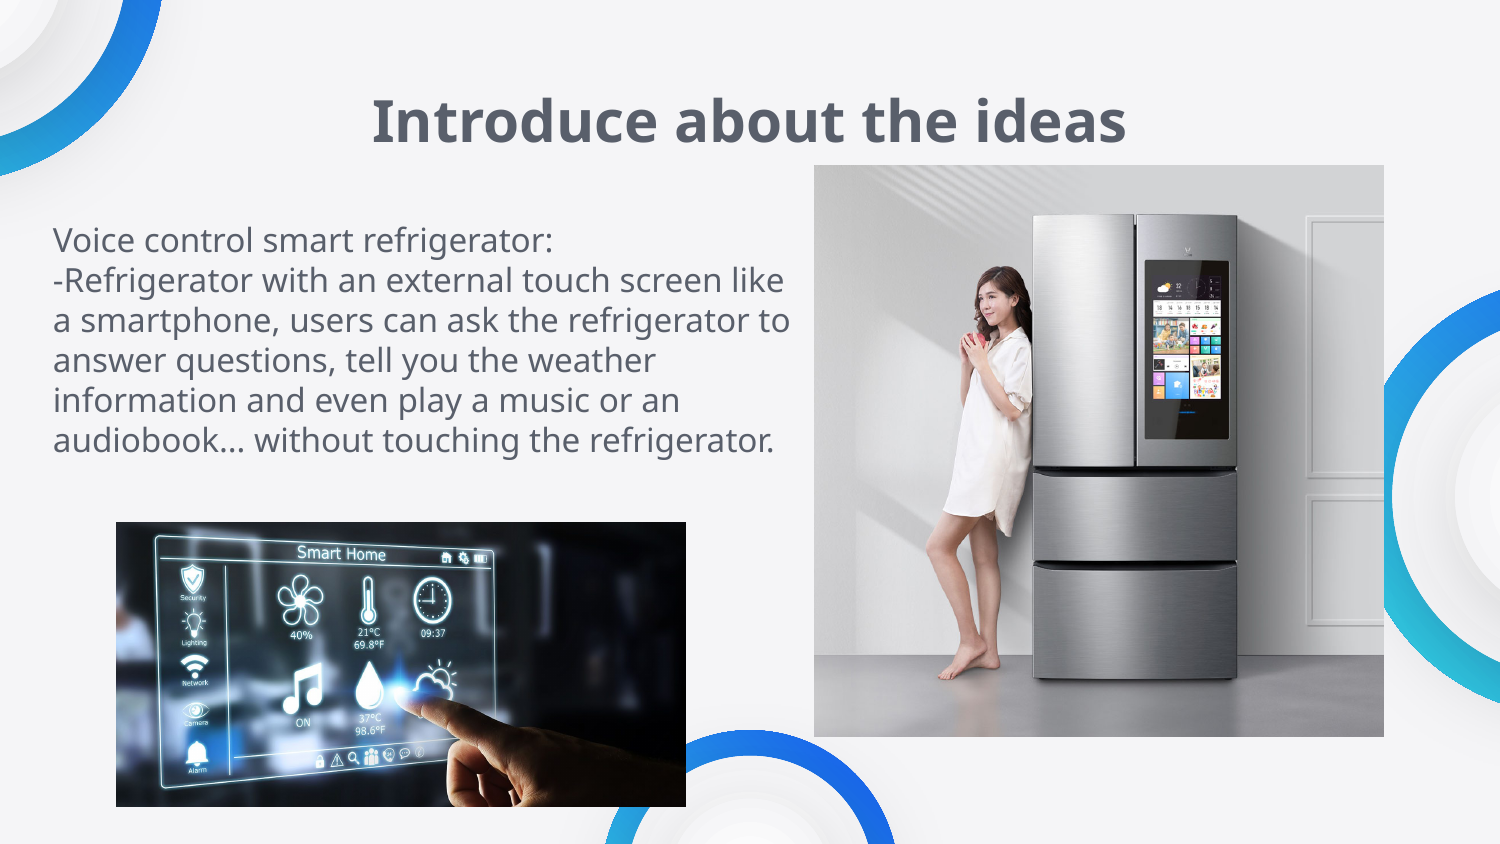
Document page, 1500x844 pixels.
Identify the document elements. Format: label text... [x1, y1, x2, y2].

picture [814, 165, 1384, 737]
title Introduce about the ideas [116, 88, 1383, 150]
text_box Voice control smart refrigerator: -Refrigerator with an external touch screen like a smartphone, users can ask the refrigerator to answer questions, tell you the weather information and even play a music or an audiobook… without touching the refrigerator. [38, 212, 809, 467]
picture [116, 521, 686, 807]
